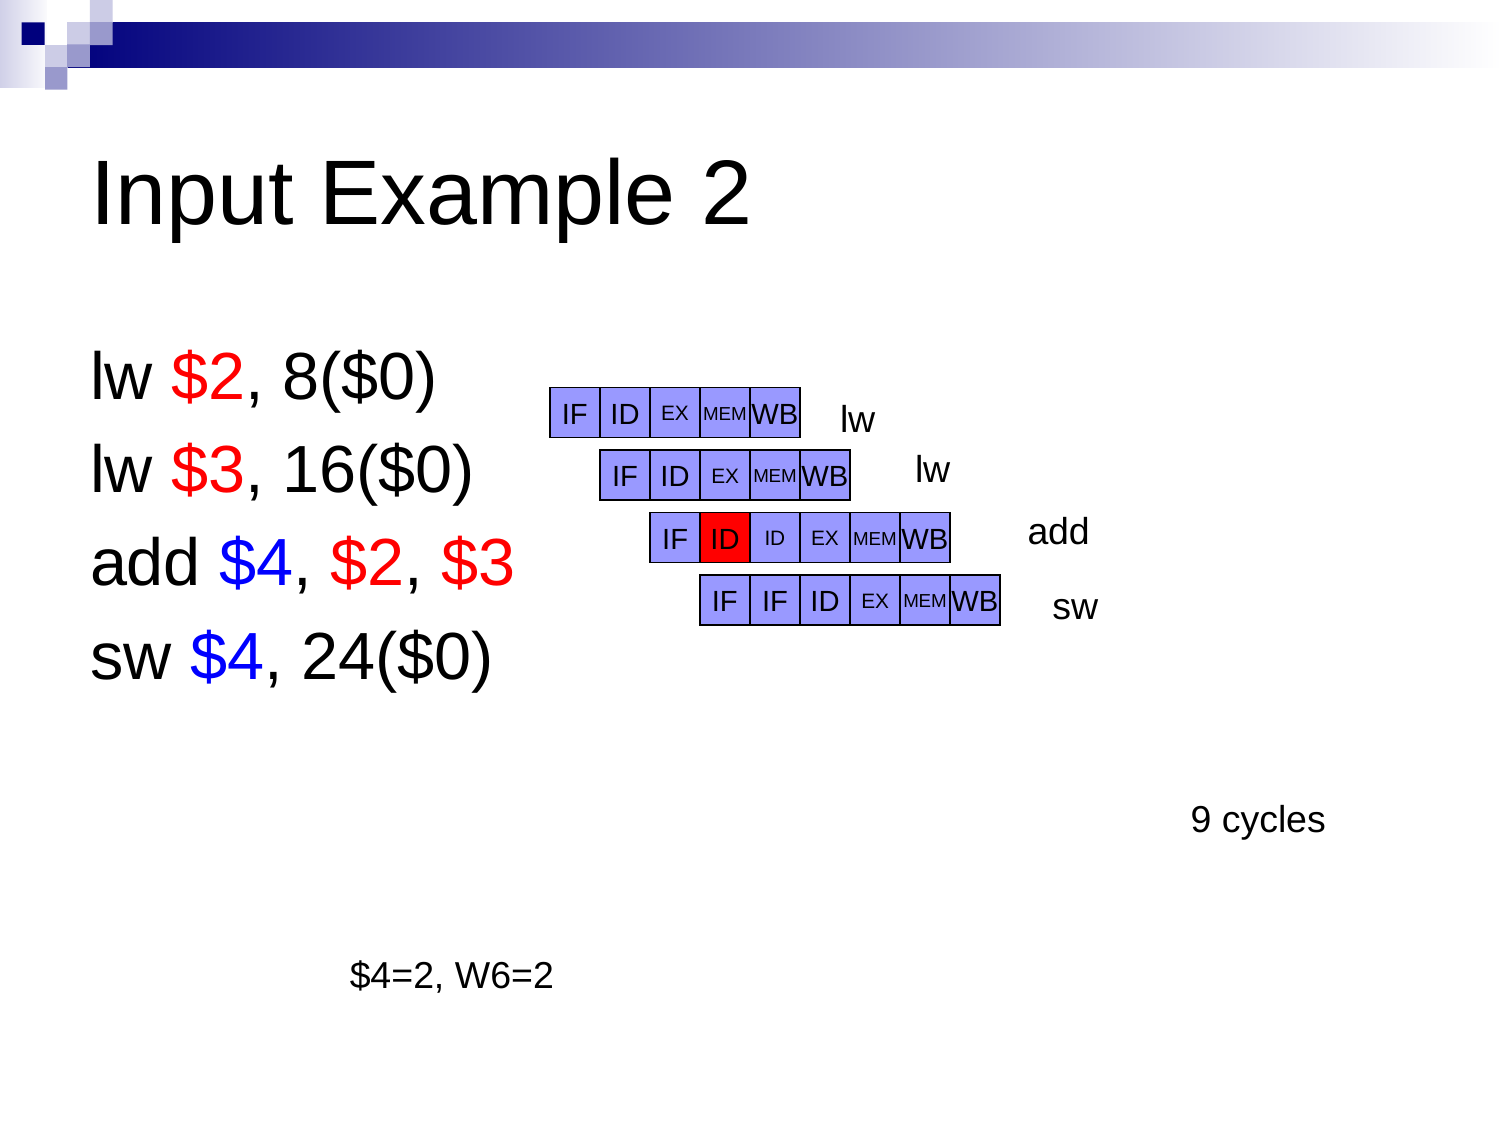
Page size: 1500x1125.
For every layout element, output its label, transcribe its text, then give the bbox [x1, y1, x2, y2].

text_box IF [699, 575, 750, 625]
text_box sw [1037, 574, 1114, 635]
text_box IF [750, 575, 800, 625]
text_box IF [650, 512, 699, 563]
text_box lw [900, 437, 966, 498]
text_box ID [800, 575, 850, 625]
text_box MEM [849, 512, 900, 563]
text_box add [1012, 499, 1105, 560]
list lw $2, 8($0) lw $3, 16($0) add $4, $2, $3 sw $4, 24($0) [75, 324, 1425, 963]
text_box WB [950, 575, 1000, 625]
text_box $4=2, W6=2 [335, 943, 570, 1004]
text_box EX [800, 512, 849, 563]
text_box MEM [900, 575, 950, 625]
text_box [549, 387, 801, 438]
text_box ID [750, 512, 800, 563]
text_box EX [850, 575, 900, 625]
text_box WB [900, 512, 950, 563]
text_box lw [825, 387, 891, 448]
text_box ID [699, 512, 750, 563]
title Input Example 2 [75, 75, 1425, 300]
text_box 9 cycles [1175, 787, 1341, 848]
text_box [599, 449, 851, 501]
